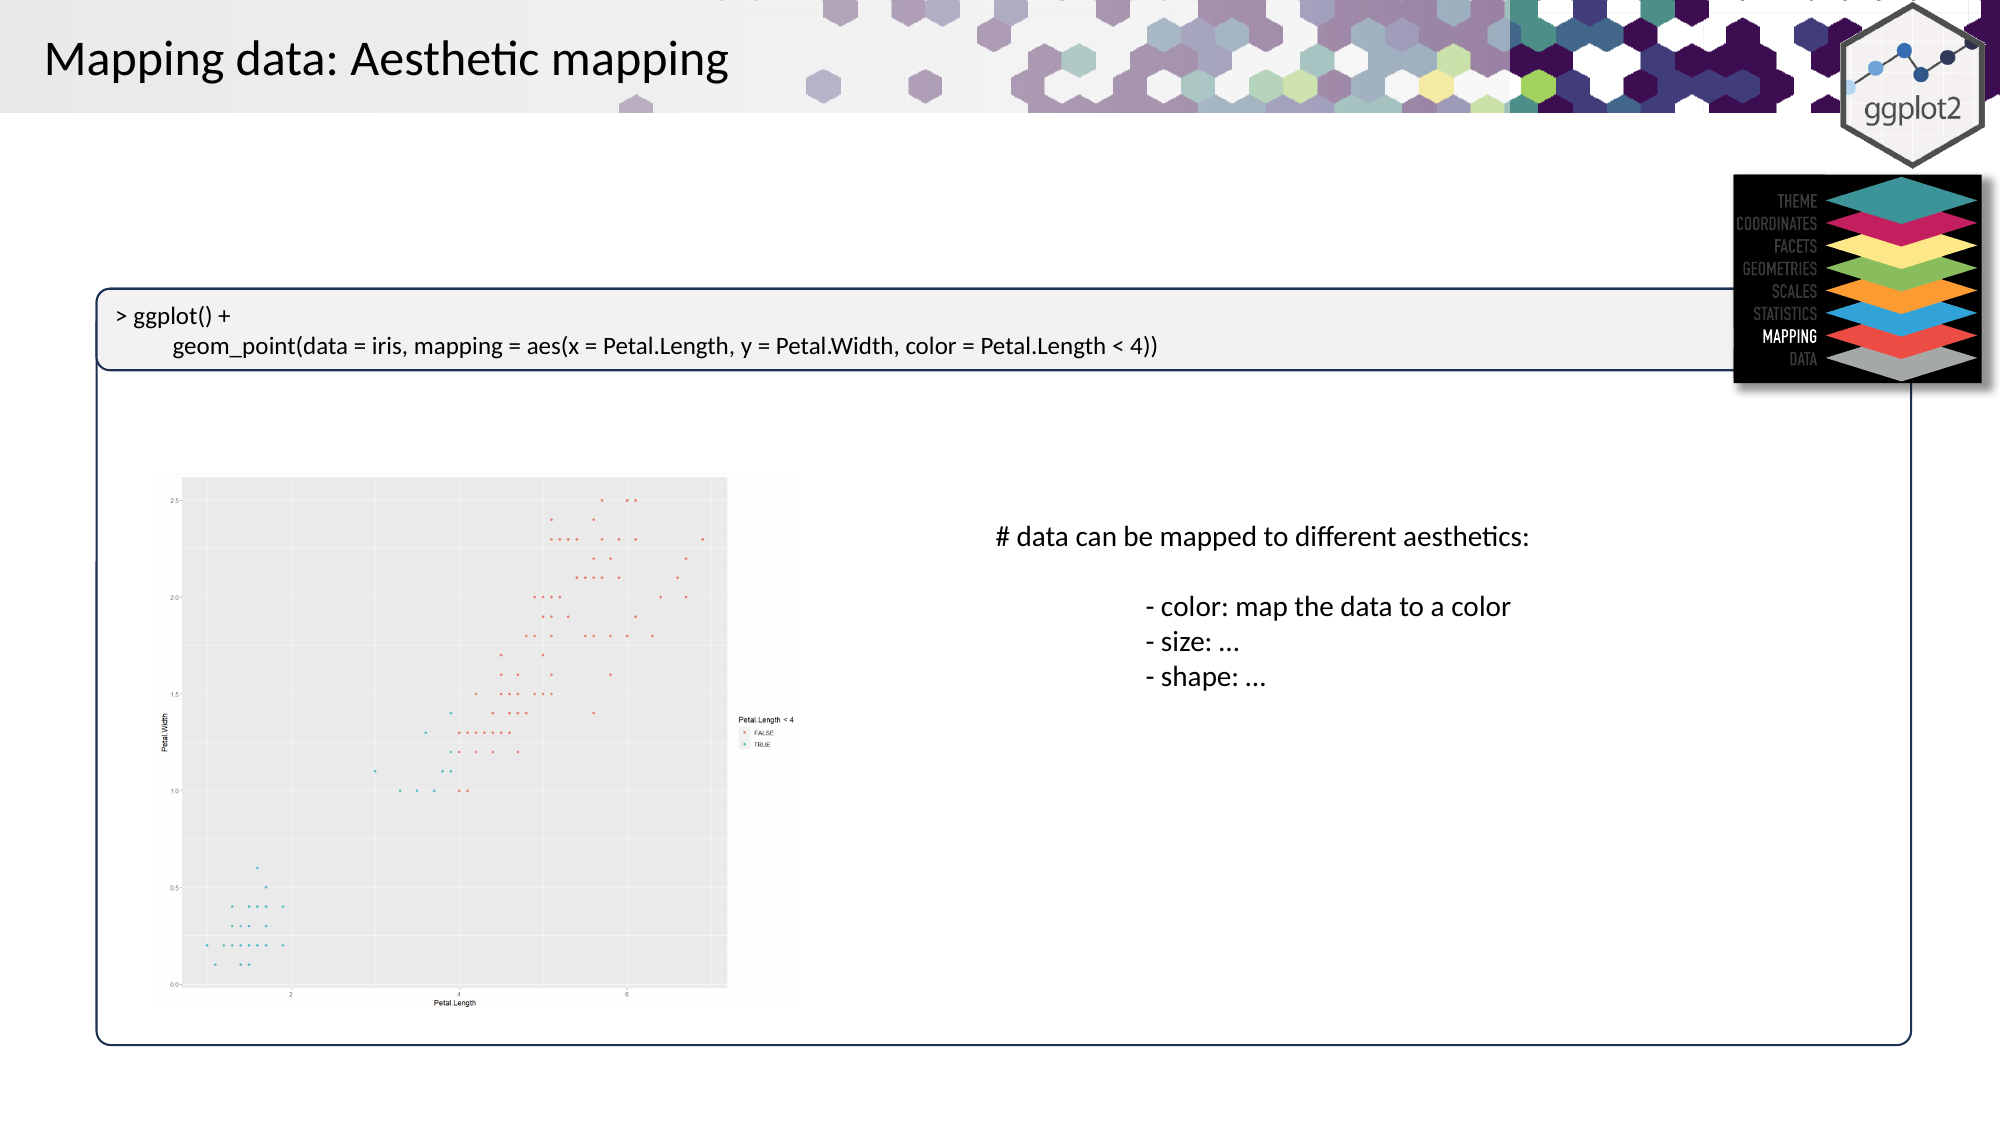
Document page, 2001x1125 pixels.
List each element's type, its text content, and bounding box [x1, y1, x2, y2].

text_box [95, 361, 1913, 1047]
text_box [1733, 174, 1982, 384]
text_box > ggplot() + geom_point(data = iris, mapping = aes(x = Petal.Length, y = Petal.Width, color = Petal.Length < 4)) [95, 287, 1731, 372]
text_box Mapping data: Aesthetic mapping [29, 17, 419, 93]
picture [419, 0, 1751, 113]
text_box # data can be mapped to different aesthetics: - color: map the data to a color - size: … - shape: … [980, 510, 1609, 700]
picture [157, 473, 799, 1008]
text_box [1751, 0, 2000, 180]
text_box [0, 0, 419, 113]
